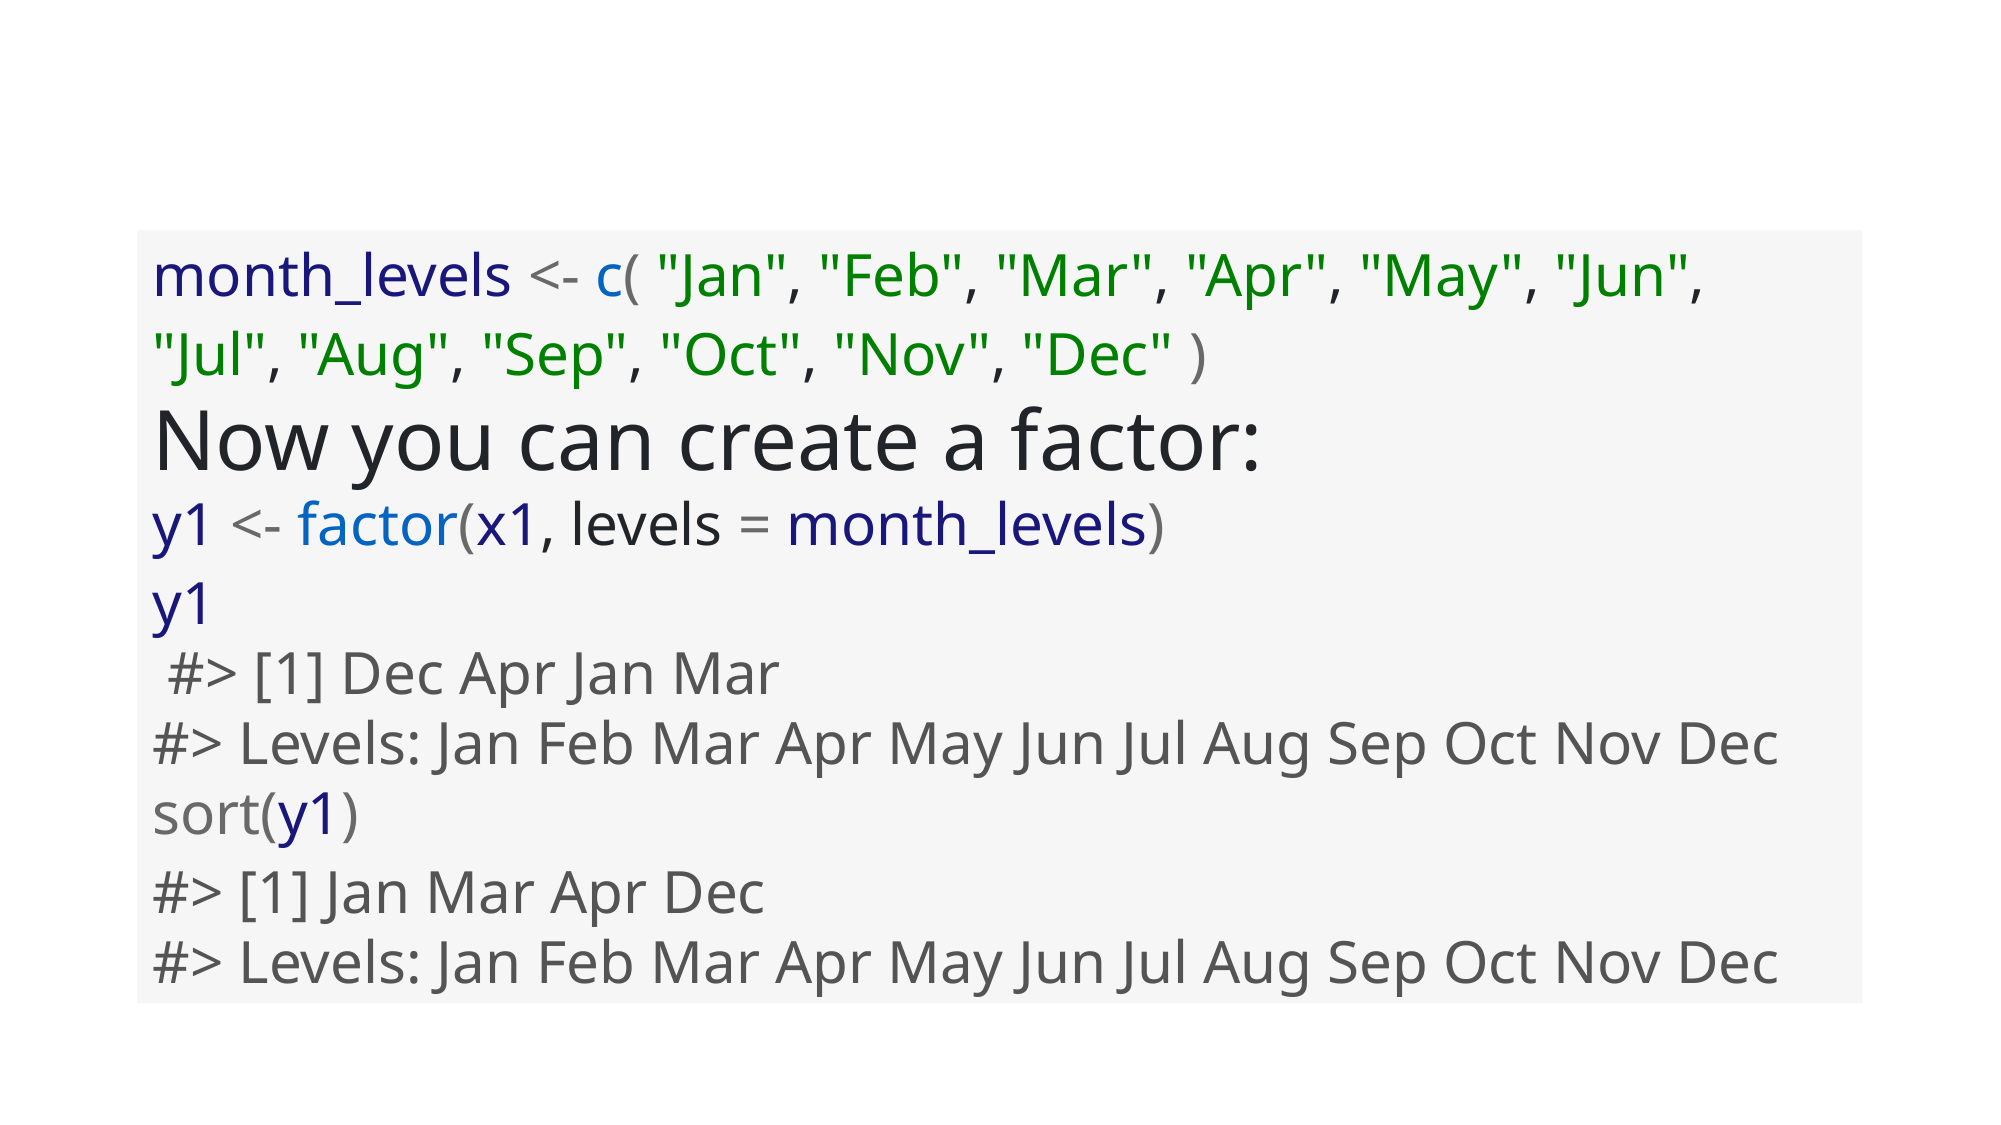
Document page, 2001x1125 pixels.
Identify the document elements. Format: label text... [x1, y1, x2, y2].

list month_levels <- c( "Jan", "Feb", "Mar", "Apr", "May", "Jun", "Jul", "Aug", "Sep", "Oct", "Nov", "Dec" ) Now you can create a factor: y1 <- factor(x1, levels = month_levels) y1 #> [1] Dec Apr Jan Mar #> Levels: Jan Feb Mar Apr May Jun Jul Aug Sep Oct Nov Dec sort(y1) #> [1] Jan Mar Apr Dec #> Levels: Jan Feb Mar Apr May Jun Jul Aug Sep Oct Nov Dec [137, 230, 1863, 1004]
